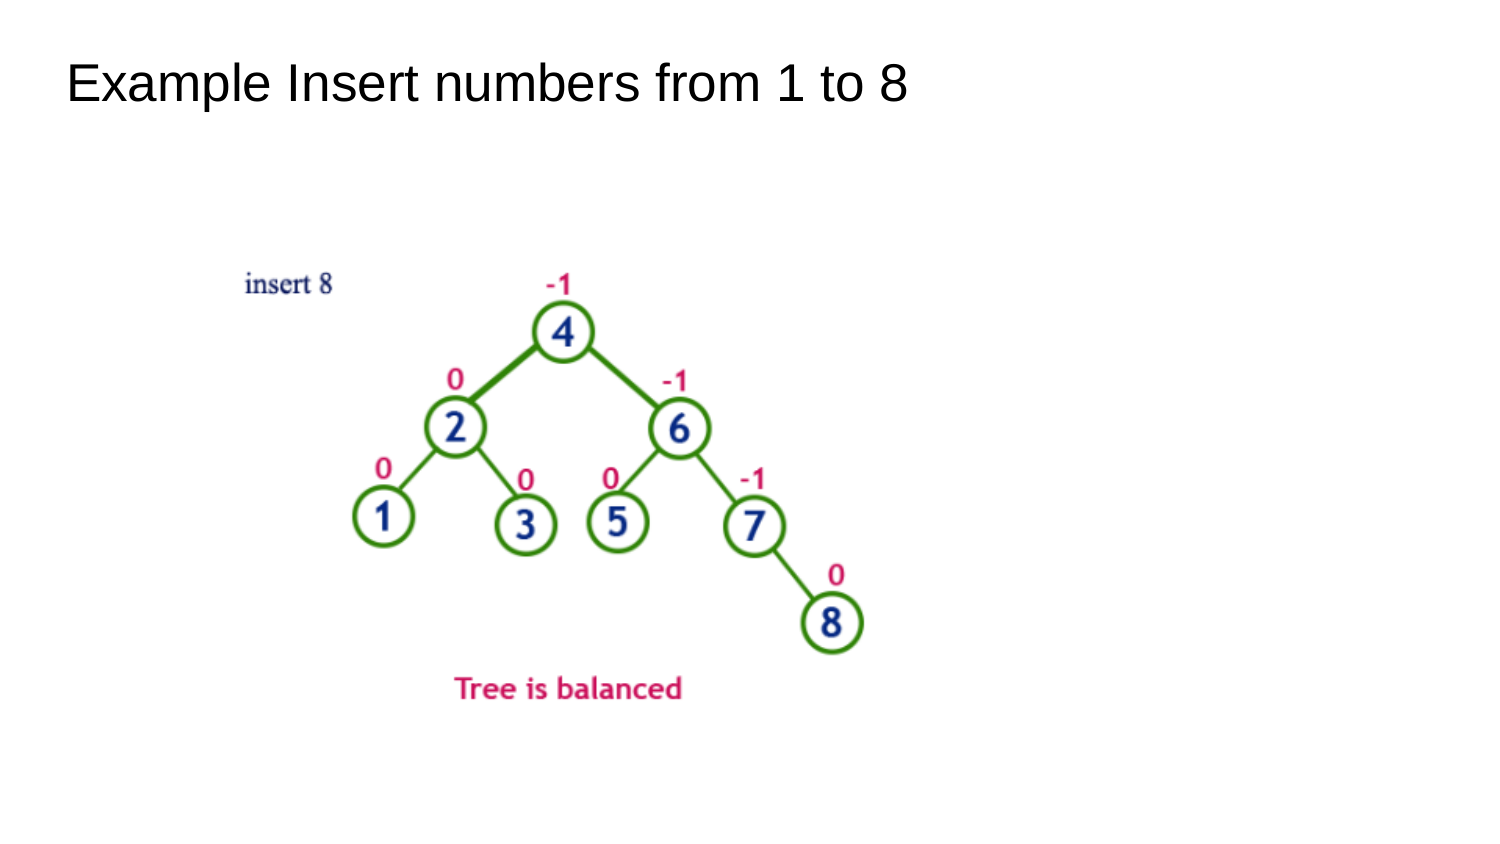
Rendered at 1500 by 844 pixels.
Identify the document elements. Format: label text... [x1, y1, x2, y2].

title Example Insert numbers from 1 to 8 [51, 33, 1449, 128]
picture [215, 198, 1016, 740]
